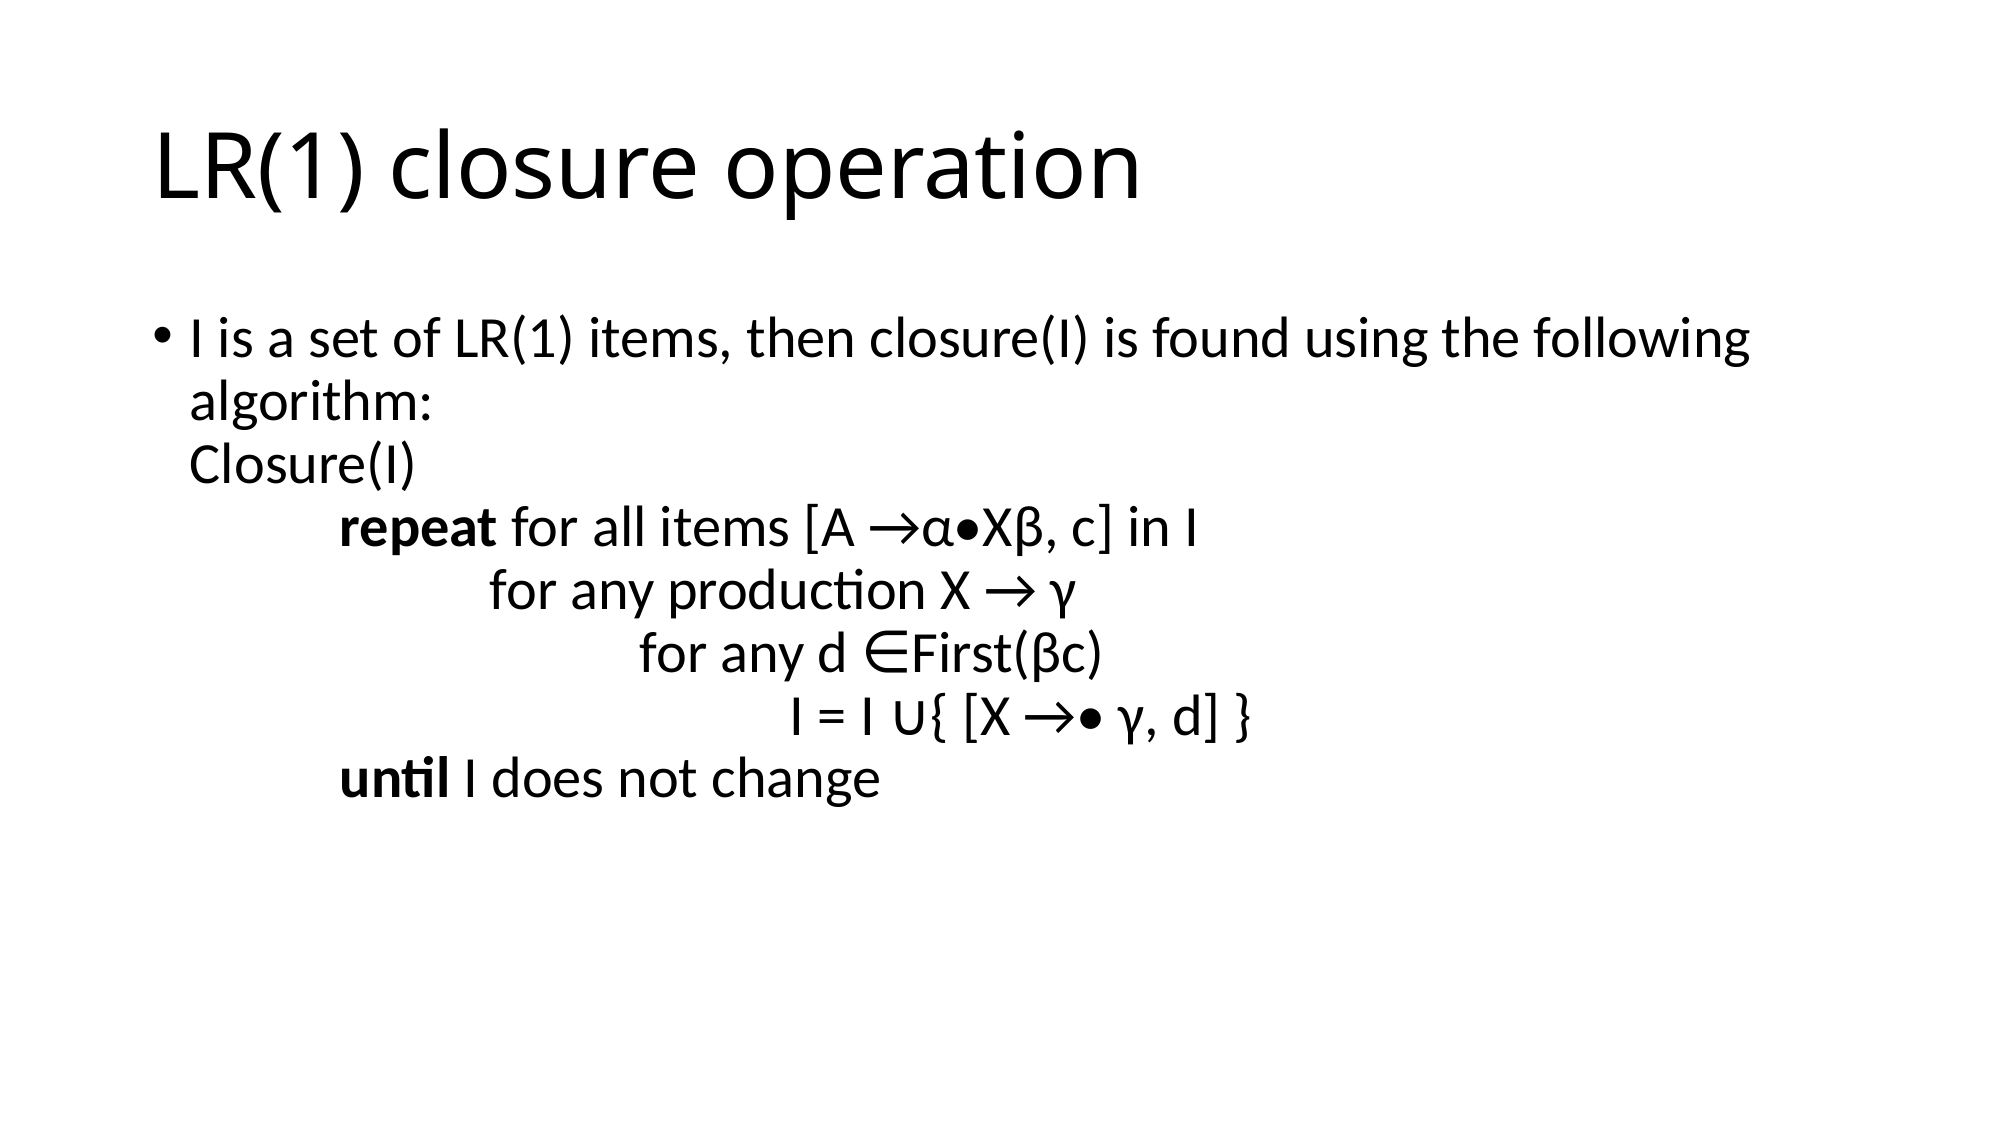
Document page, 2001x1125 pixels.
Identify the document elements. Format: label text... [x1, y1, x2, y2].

list I is a set of LR(1) items, then closure(I) is found using the following algorithm: Closure(I) repeat for all items [A →α•Xβ, c] in I for any production X → γ for any d ∈First(βc) I = I ∪{ [X →• γ, d] } until I does not change [137, 299, 1863, 1014]
title LR(1) closure operation [137, 59, 1863, 278]
